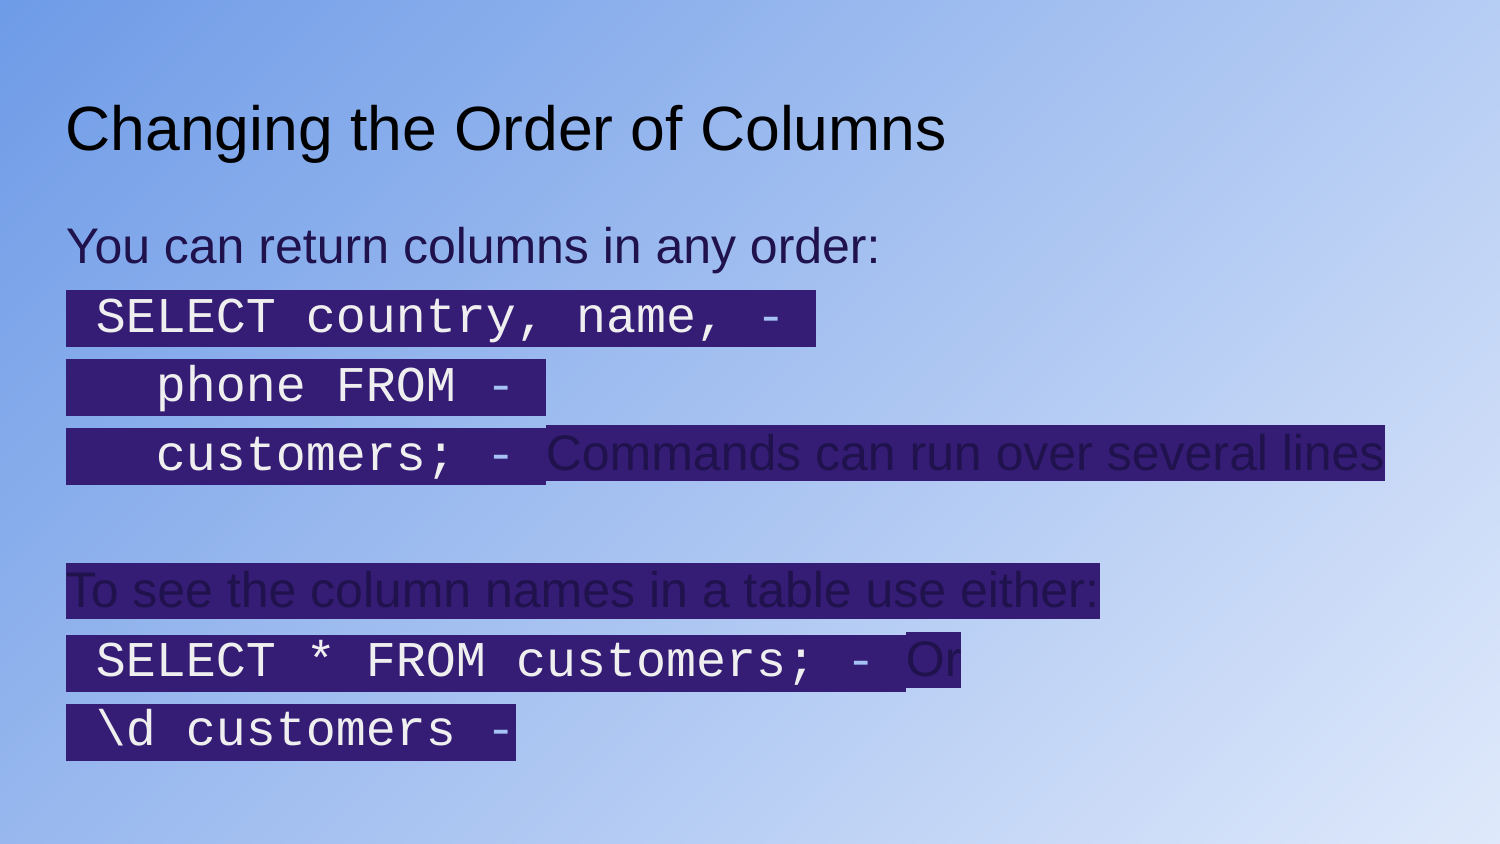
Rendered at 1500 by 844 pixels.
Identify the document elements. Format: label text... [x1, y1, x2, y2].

text_box You can return columns in any order: SELECT country, name, - phone FROM - customers; - Commands can run over several lines To see the column names in a table use either: SELECT * FROM customers; - Or \d customers - [51, 189, 1466, 750]
text_box Changing the Order of Columns [51, 72, 1449, 167]
